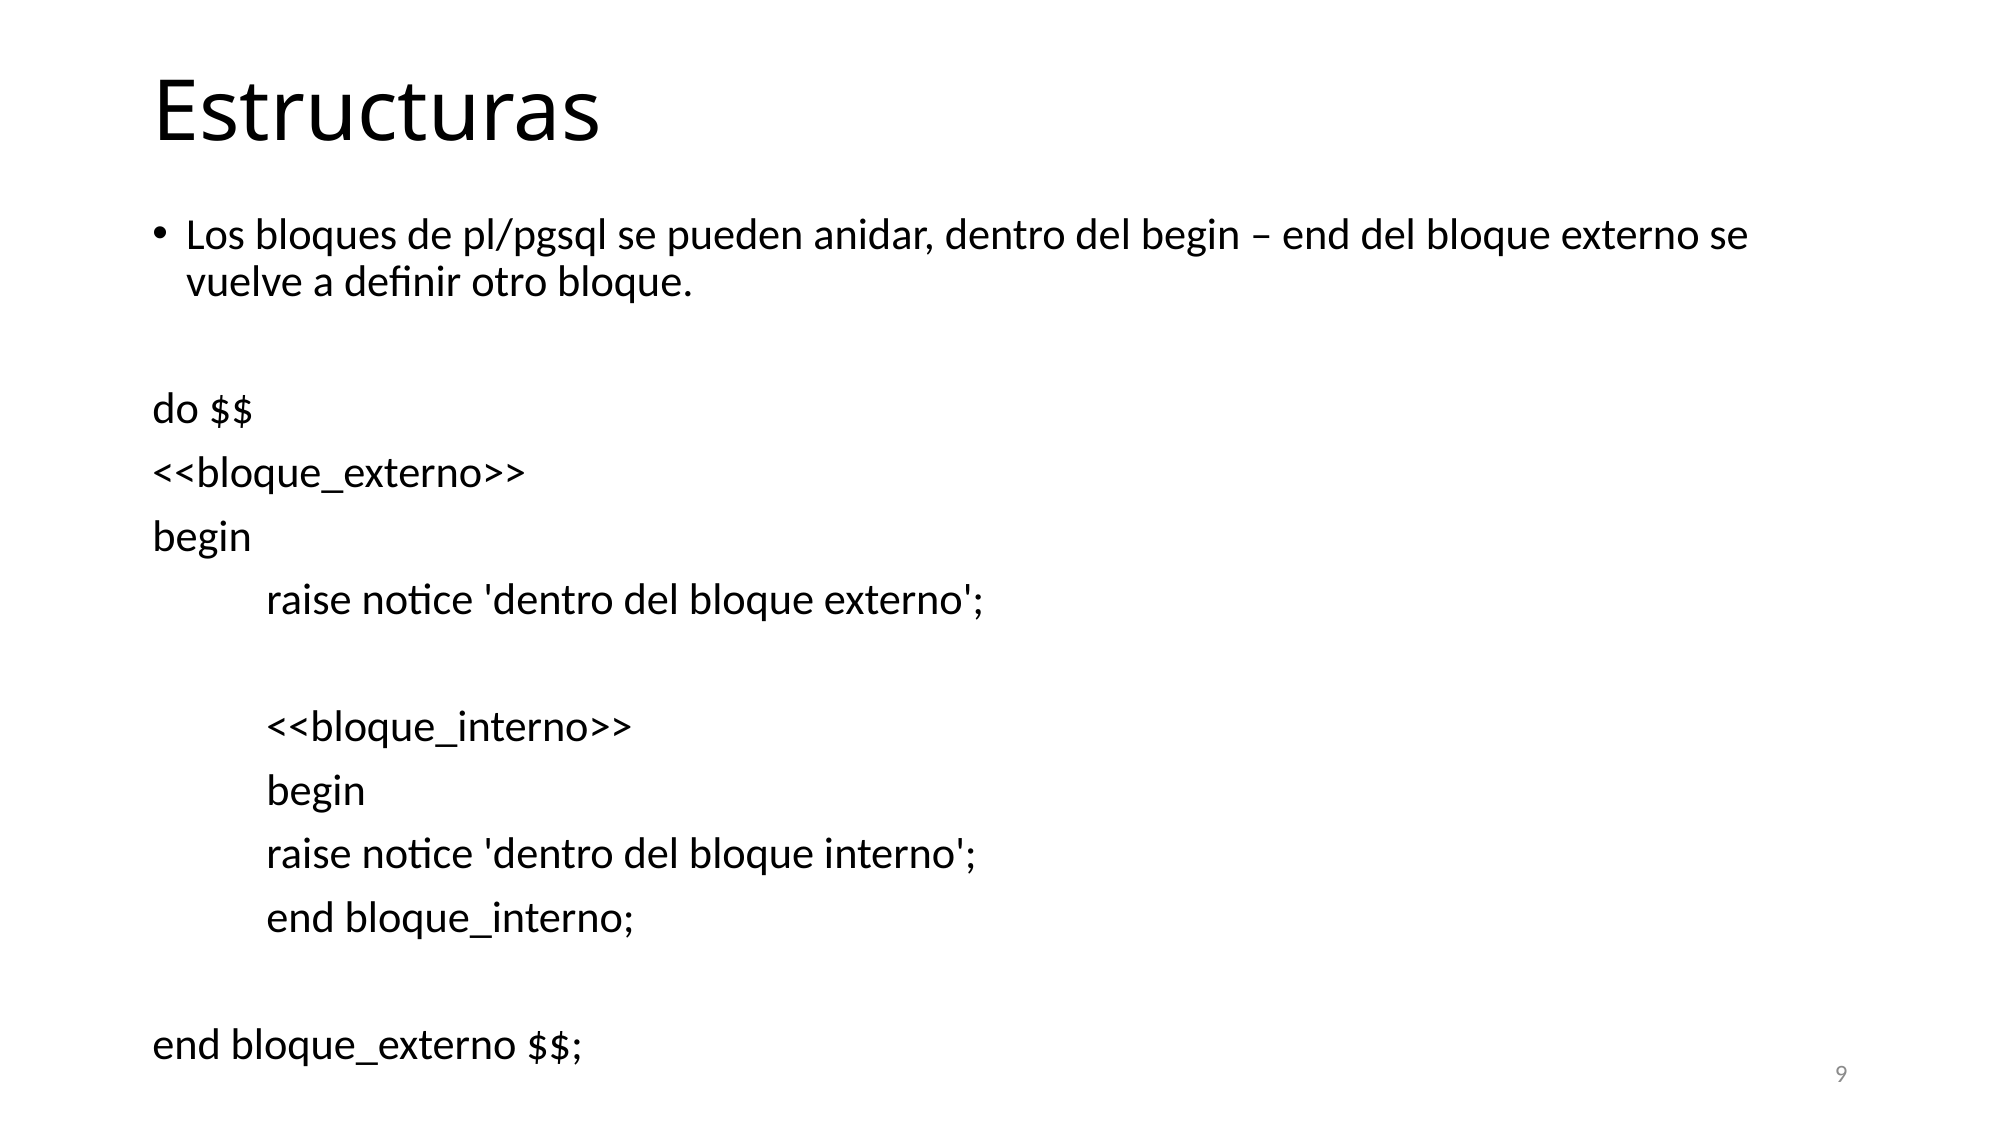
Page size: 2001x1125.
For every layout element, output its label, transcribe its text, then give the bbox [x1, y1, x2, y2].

title Estructuras [137, 59, 1863, 167]
slide_number 9 [1412, 1042, 1863, 1103]
list Los bloques de pl/pgsql se pueden anidar, dentro del begin – end del bloque externo se vuelve a definir otro bloque. do $$ <<bloque_externo>> begin raise notice 'dentro del bloque externo'; <<bloque_interno>> begin raise notice 'dentro del bloque interno'; end bloque_interno; end bloque_externo $$; [137, 203, 1863, 1081]
